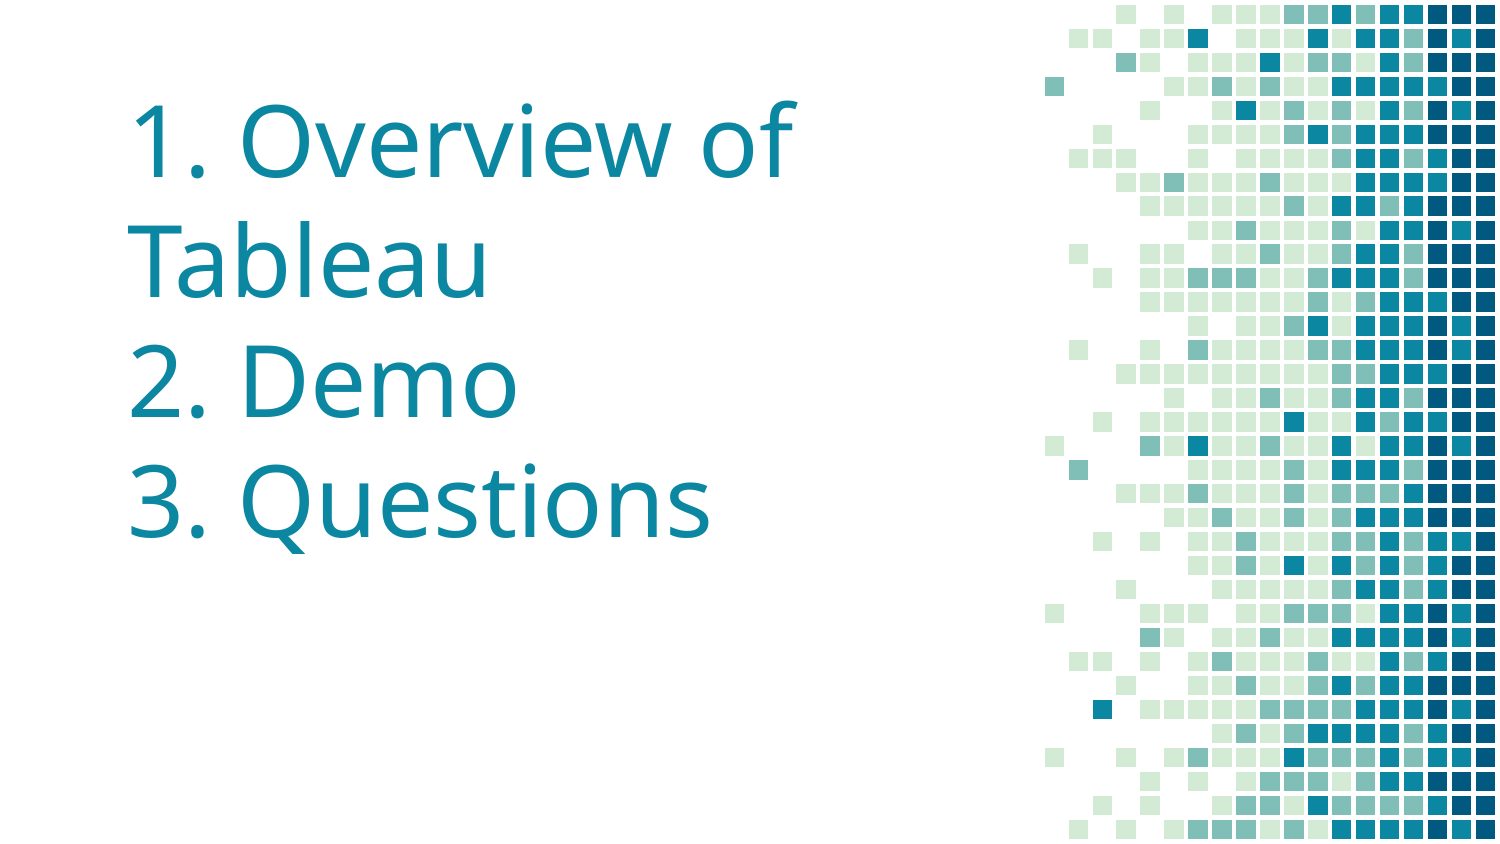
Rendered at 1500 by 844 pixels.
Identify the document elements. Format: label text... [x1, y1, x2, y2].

title 1. Overview of Tableau 2. Demo 3. Questions [112, 87, 977, 573]
